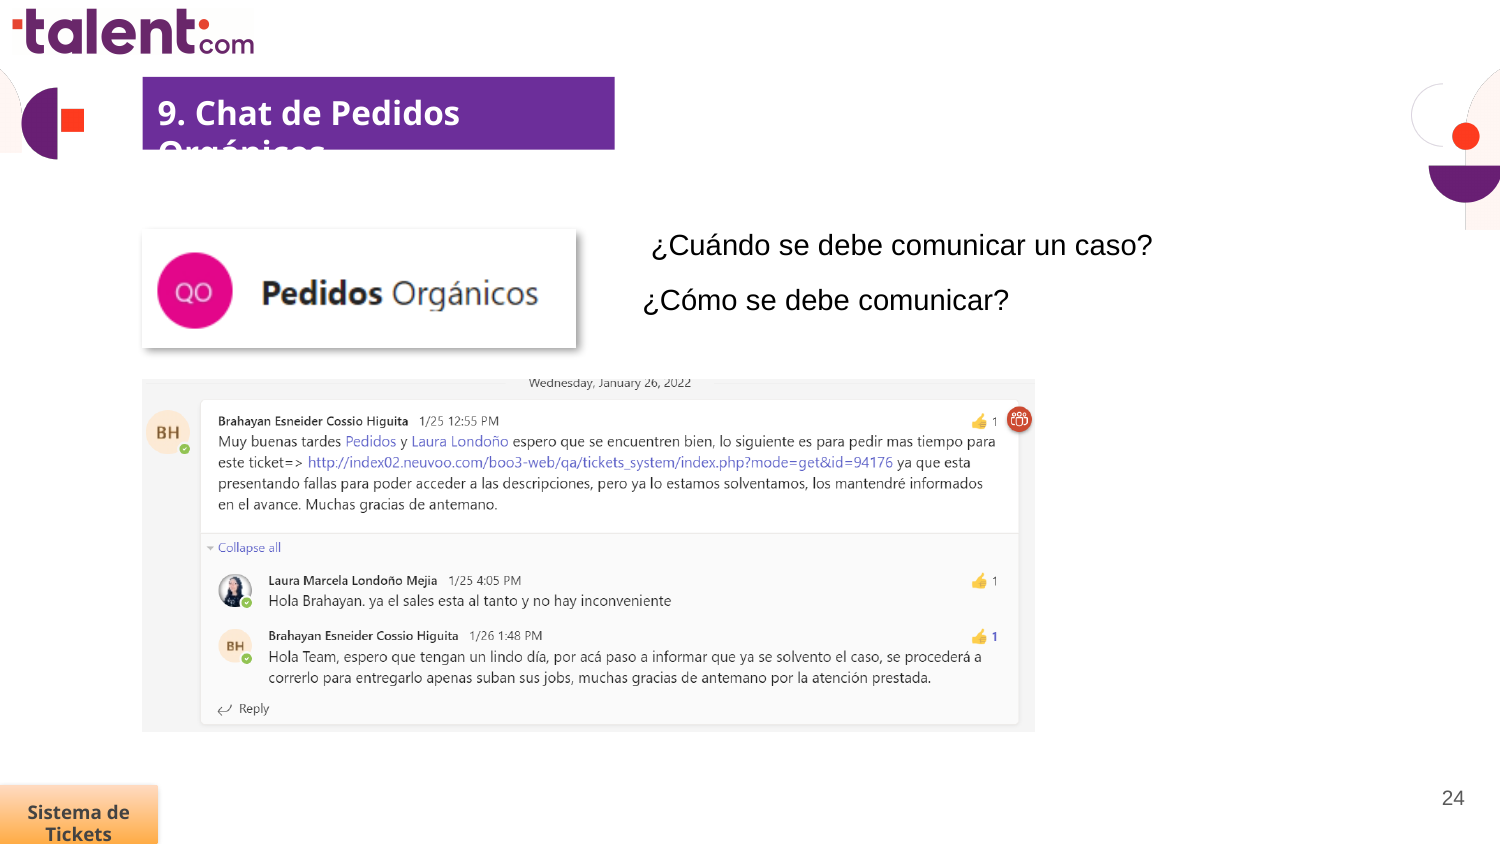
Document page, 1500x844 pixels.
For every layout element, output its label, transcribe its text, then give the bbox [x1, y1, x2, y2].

slide_number 24 [1389, 764, 1480, 830]
text_box ¿Cómo se debe comunicar? [627, 273, 1025, 324]
picture [142, 229, 576, 348]
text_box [0, 0, 1500, 231]
text_box Sistema de Tickets [0, 785, 158, 844]
picture [142, 378, 1035, 732]
text_box ¿Cuándo se debe comunicar un caso? [636, 240, 1169, 269]
